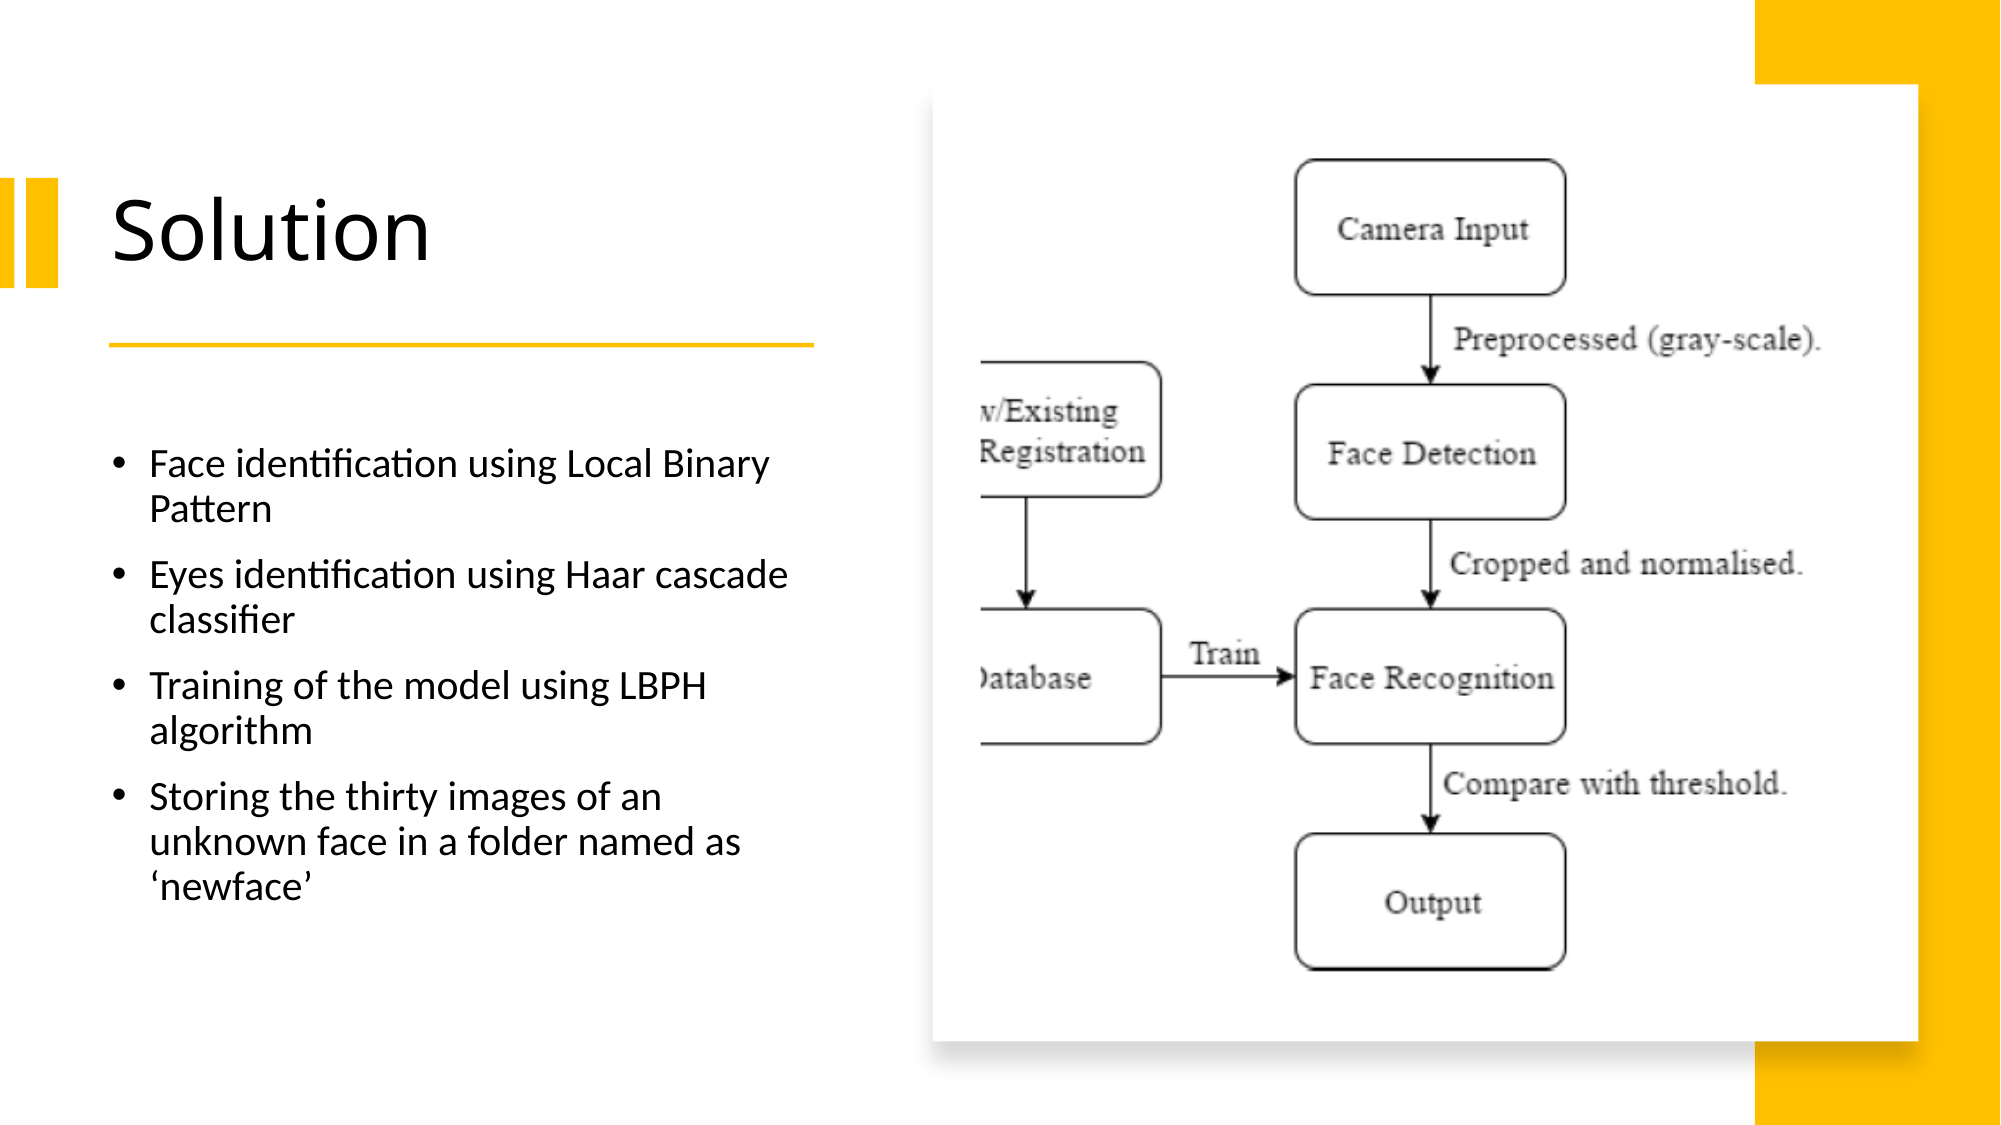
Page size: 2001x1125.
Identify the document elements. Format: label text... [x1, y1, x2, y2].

list Face identification using Local Binary Pattern Eyes identification using Haar cascade classifier Training of the model using LBPH algorithm Storing the thirty images of an unknown face in a folder named as ‘newface’ [96, 382, 845, 1036]
title Solution [96, 140, 845, 326]
picture [980, 131, 1871, 994]
text_box [932, 83, 1919, 1042]
text_box [0, 0, 1754, 1125]
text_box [0, 177, 59, 289]
text_box [108, 342, 815, 348]
text_box [1754, 0, 2000, 1125]
